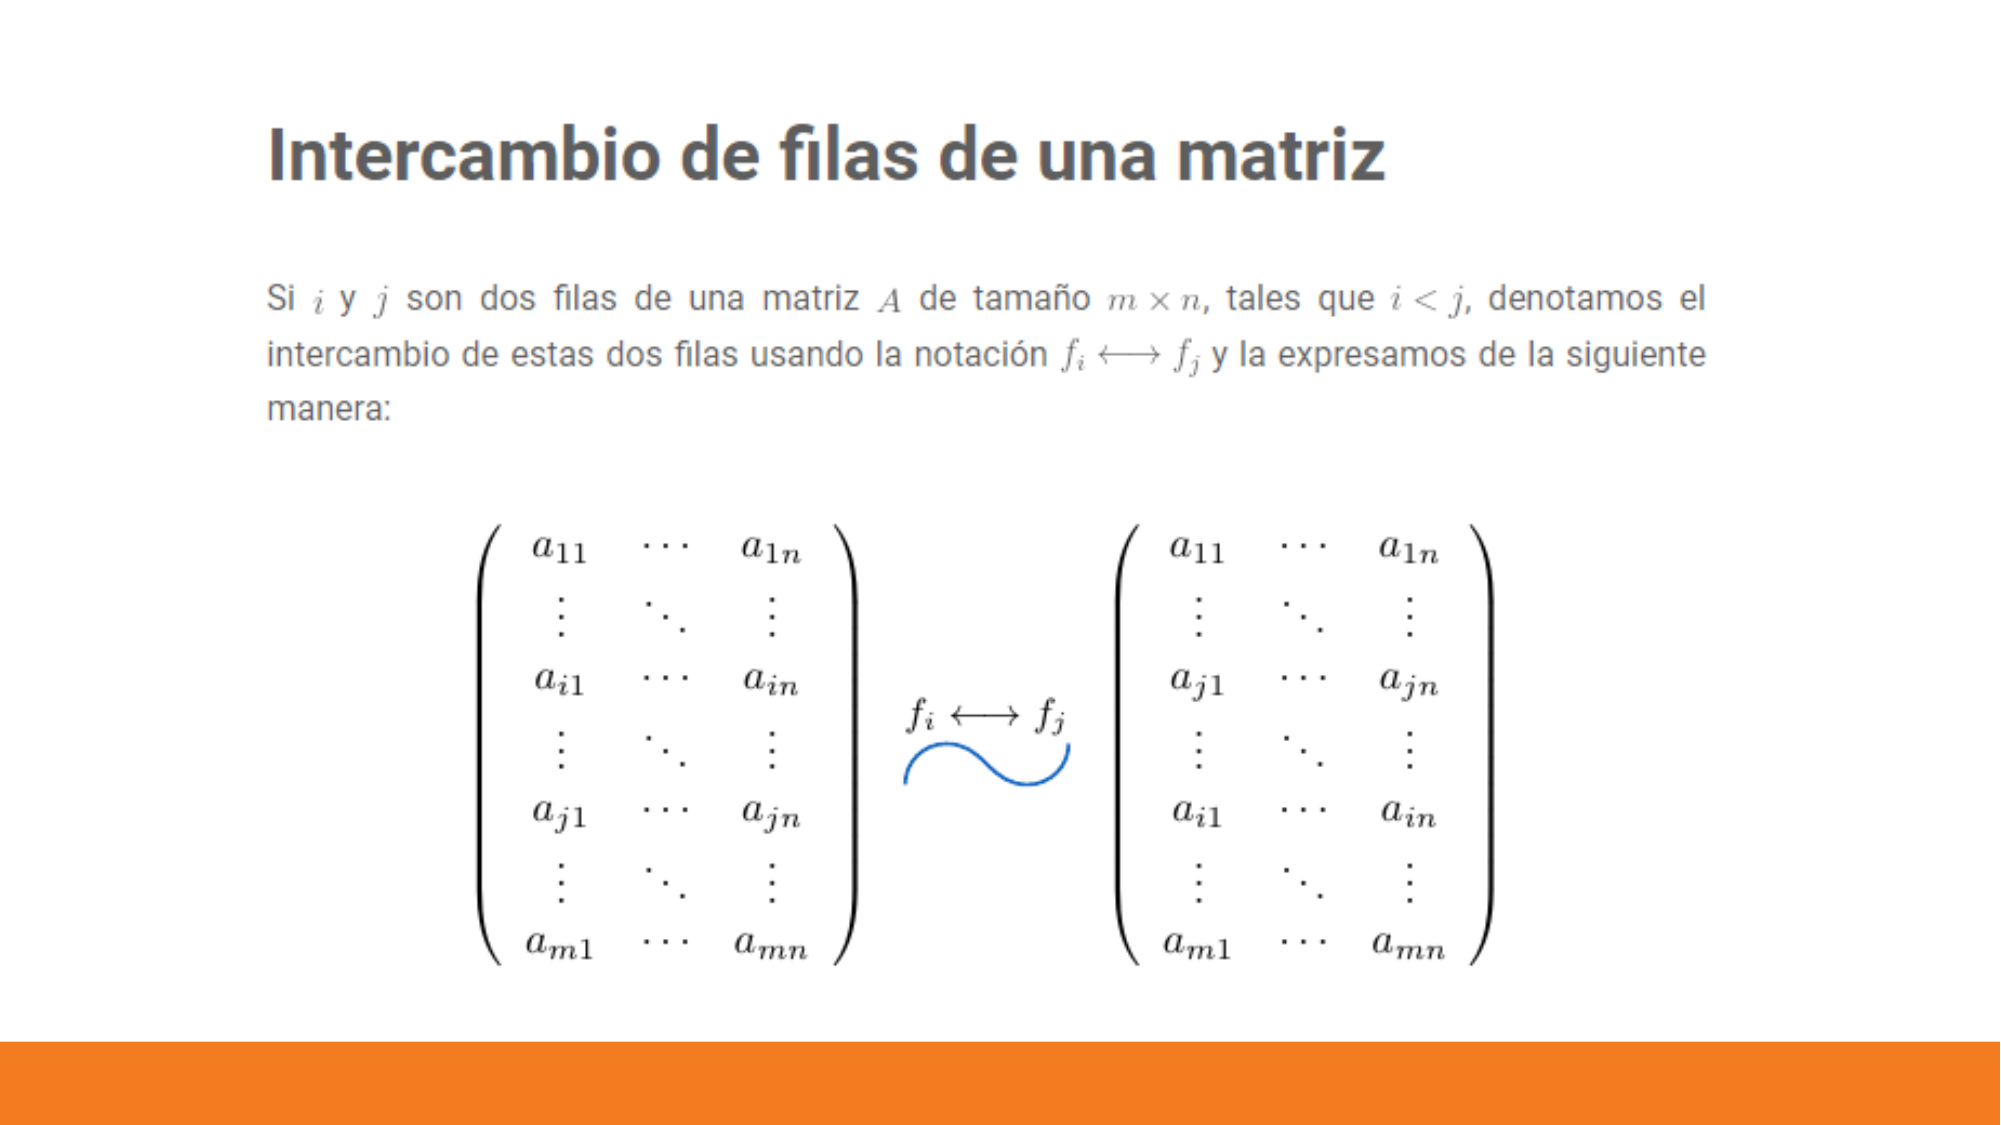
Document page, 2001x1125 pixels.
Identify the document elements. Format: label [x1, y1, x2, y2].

picture [227, 92, 1748, 1018]
